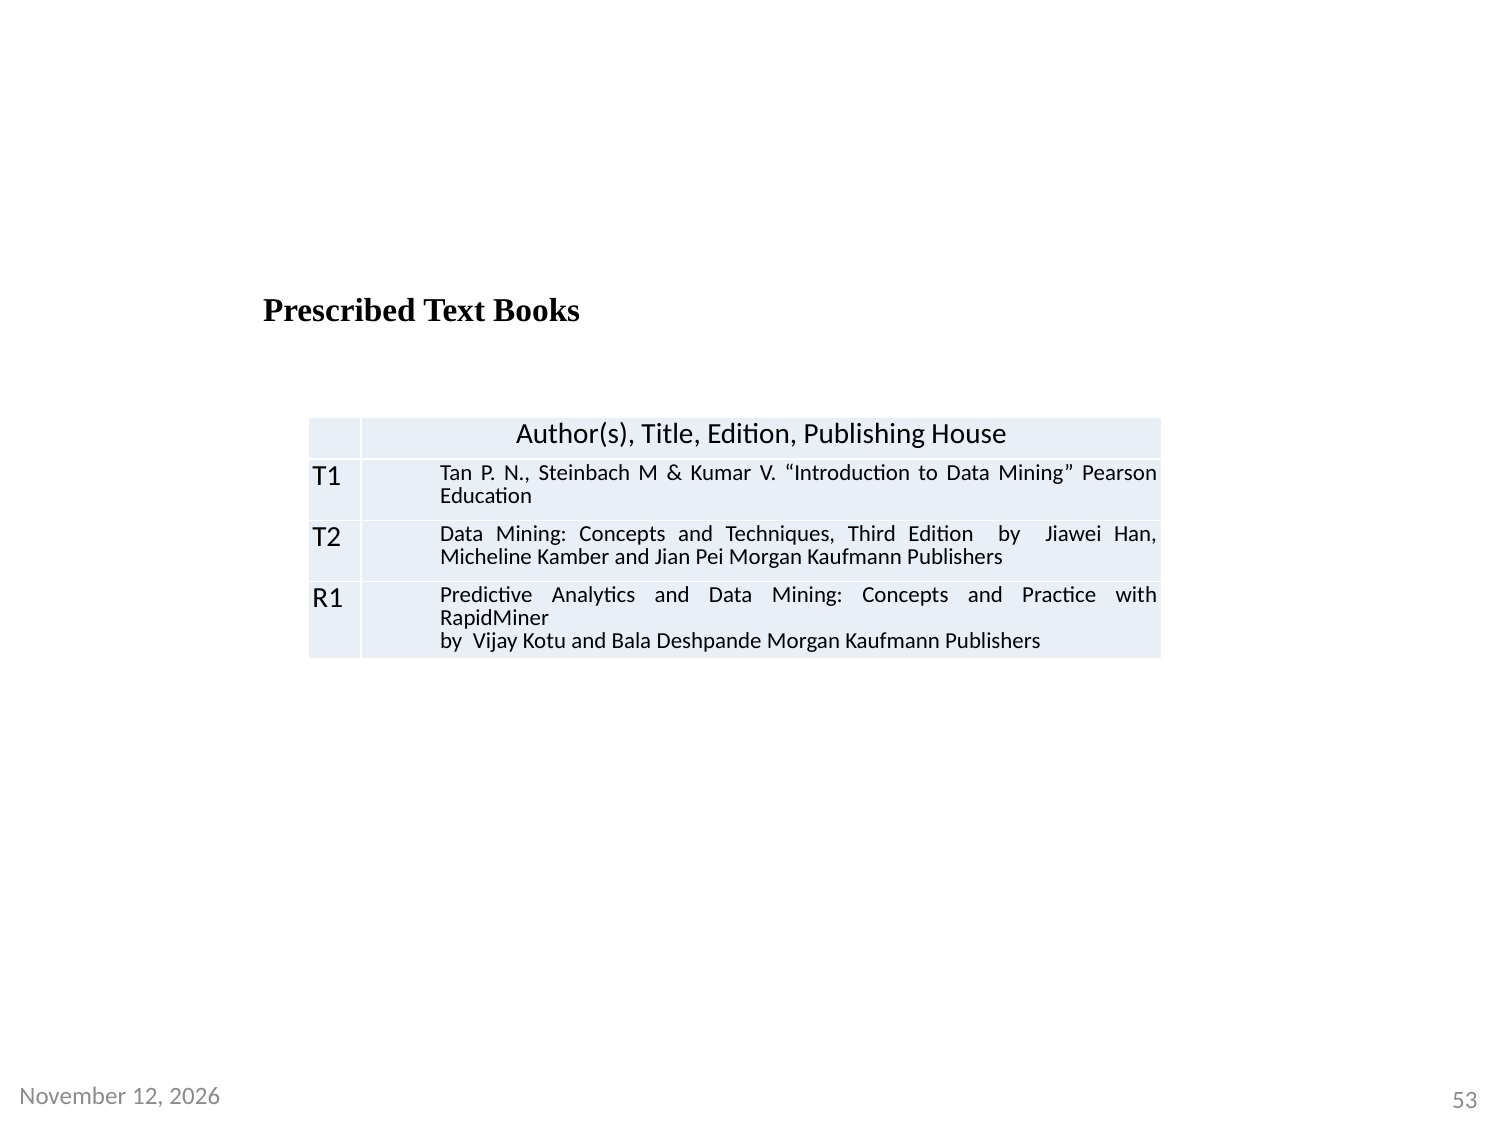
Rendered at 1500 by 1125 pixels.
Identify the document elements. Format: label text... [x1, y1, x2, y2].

text_box Prescribed Text Books [251, 282, 593, 374]
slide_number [4, 1071, 342, 1118]
table_cell Data Mining: Concepts and Techniques, Third Edition by Jiawei Han, Micheline Kamber and Jian Pei Morgan Kaufmann Publishers [362, 521, 1161, 581]
table_cell T2 [309, 521, 360, 581]
table_cell Predictive Analytics and Data Mining: Concepts and Practice with RapidMiner by Vijay Kotu and Bala Deshpande Morgan Kaufmann Publishers [362, 582, 1161, 658]
table_cell Tan P. N., Steinbach M & Kumar V. “Introduction to Data Mining” Pearson Education [362, 460, 1161, 520]
table_cell T1 [309, 460, 360, 520]
table_header Author(s), Title, Edition, Publishing House [362, 418, 1161, 458]
slide_number 53 [1155, 1078, 1493, 1118]
table_cell R1 [309, 582, 360, 658]
table_header [309, 418, 360, 458]
